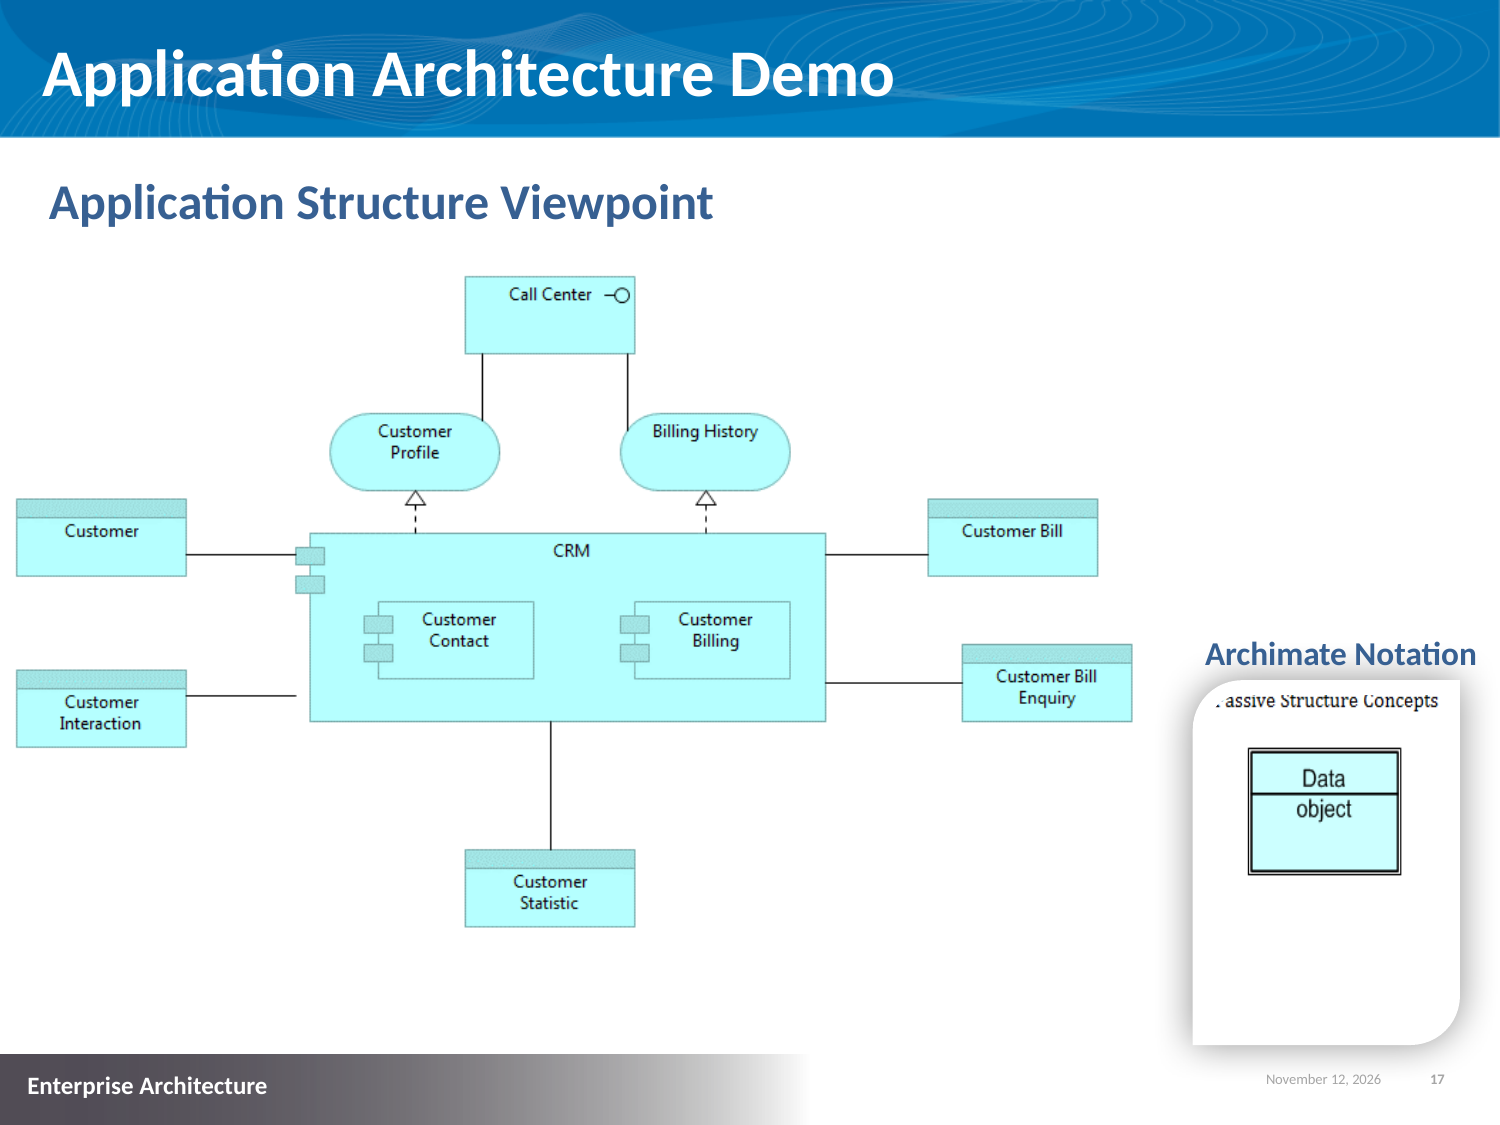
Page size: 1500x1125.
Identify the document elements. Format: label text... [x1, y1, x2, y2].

text_box Application Structure Viewpoint [34, 161, 730, 237]
picture [1, 261, 1147, 942]
picture [0, 1054, 811, 1125]
title Application Architecture Demo [26, 13, 1415, 127]
picture [1199, 687, 1453, 1038]
picture [0, 0, 1500, 138]
text_box Archimate Notation [1190, 624, 1500, 688]
